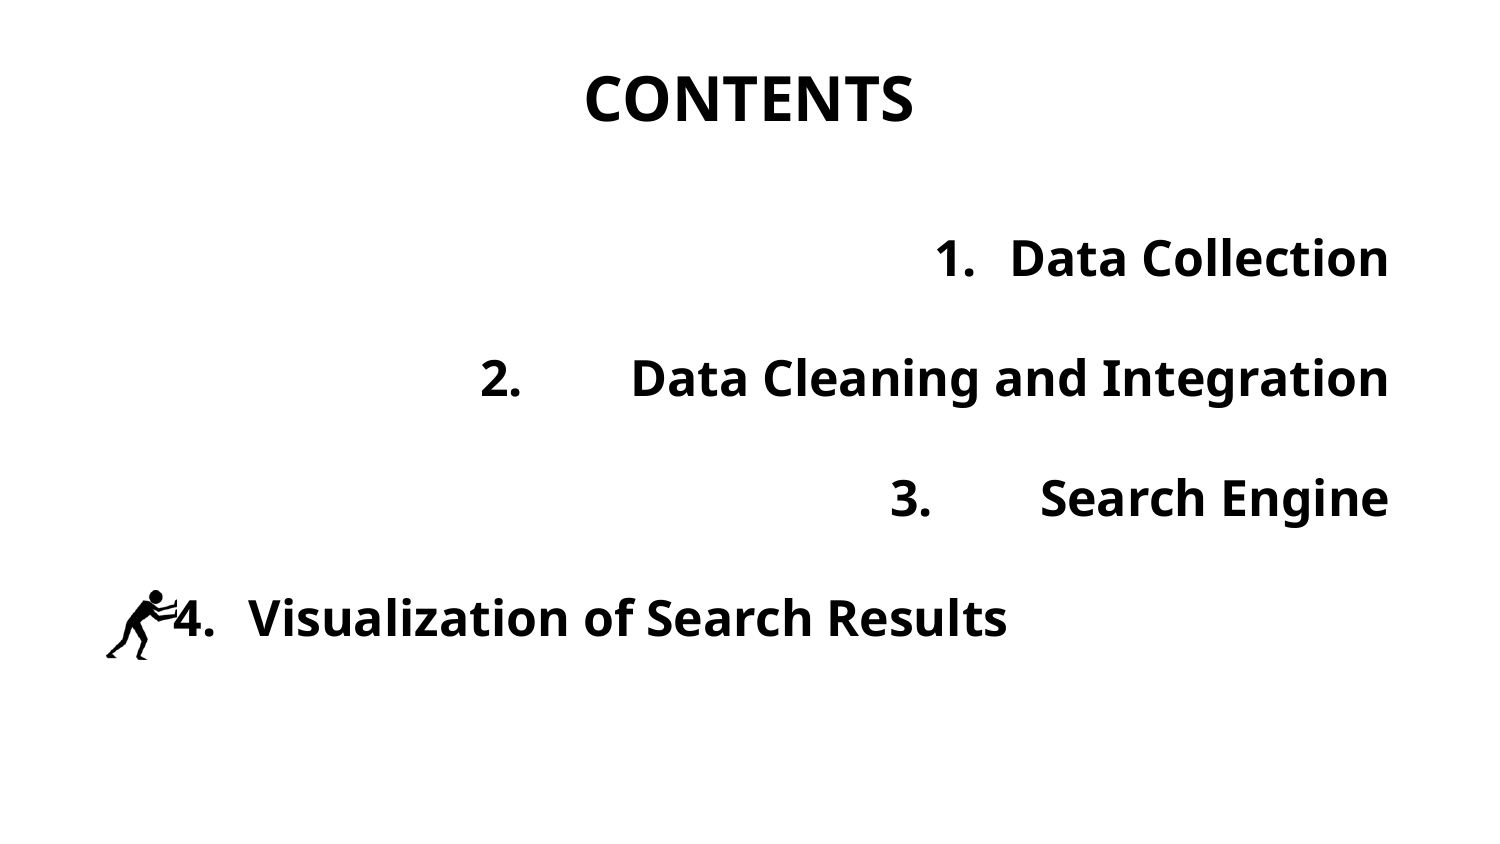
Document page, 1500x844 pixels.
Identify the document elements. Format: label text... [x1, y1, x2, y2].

text_box CONTENTS [150, 32, 1349, 183]
picture [105, 590, 177, 660]
text_box 1. Data Collection 2. Data Cleaning and Integration 3. Search Engine 4. Visualization of Search Results [83, 211, 1406, 805]
